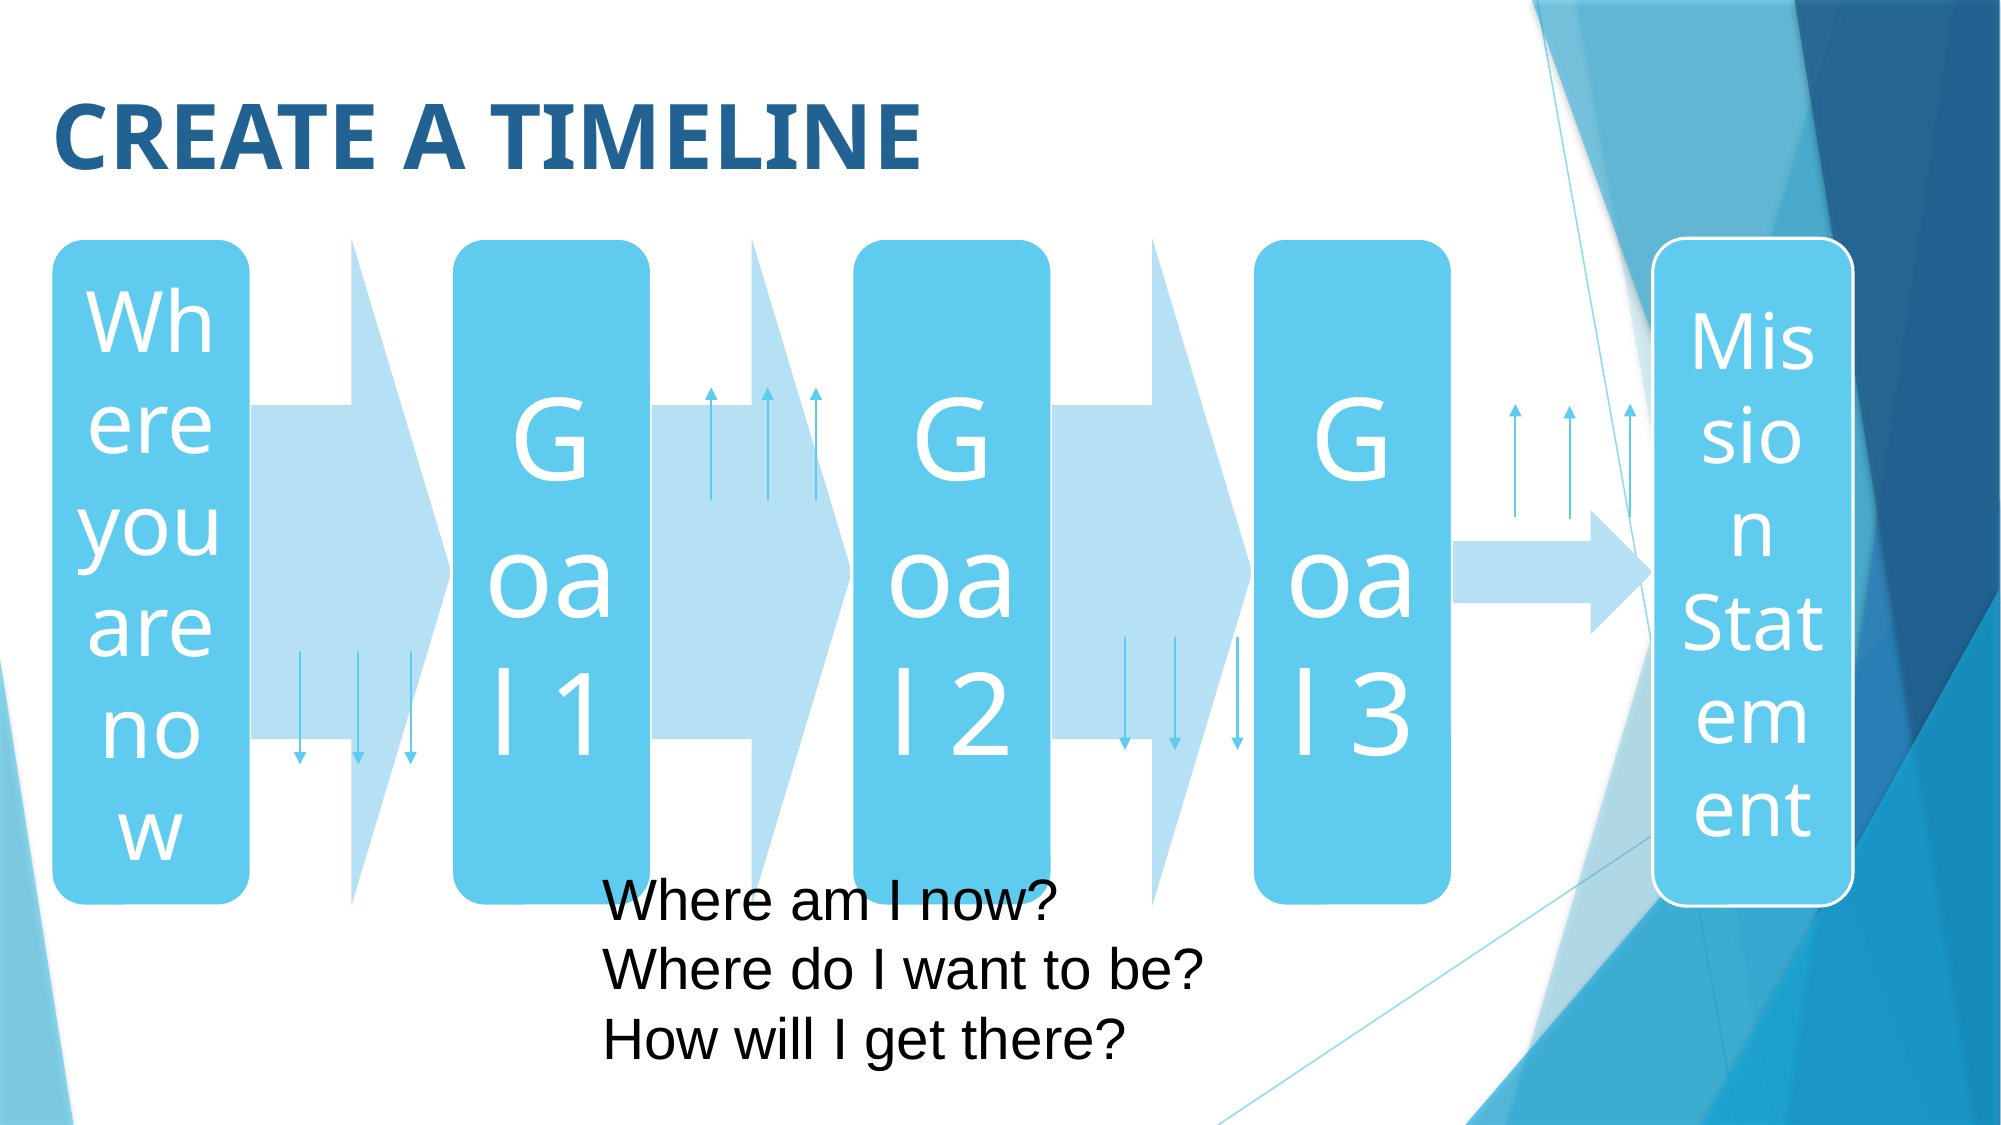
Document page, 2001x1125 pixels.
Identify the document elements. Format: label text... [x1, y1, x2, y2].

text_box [50, 237, 1854, 907]
text_box Where am I now? Where do I want to be? How will I get there? [587, 918, 1317, 1079]
title Create a Timeline [36, 71, 1078, 197]
